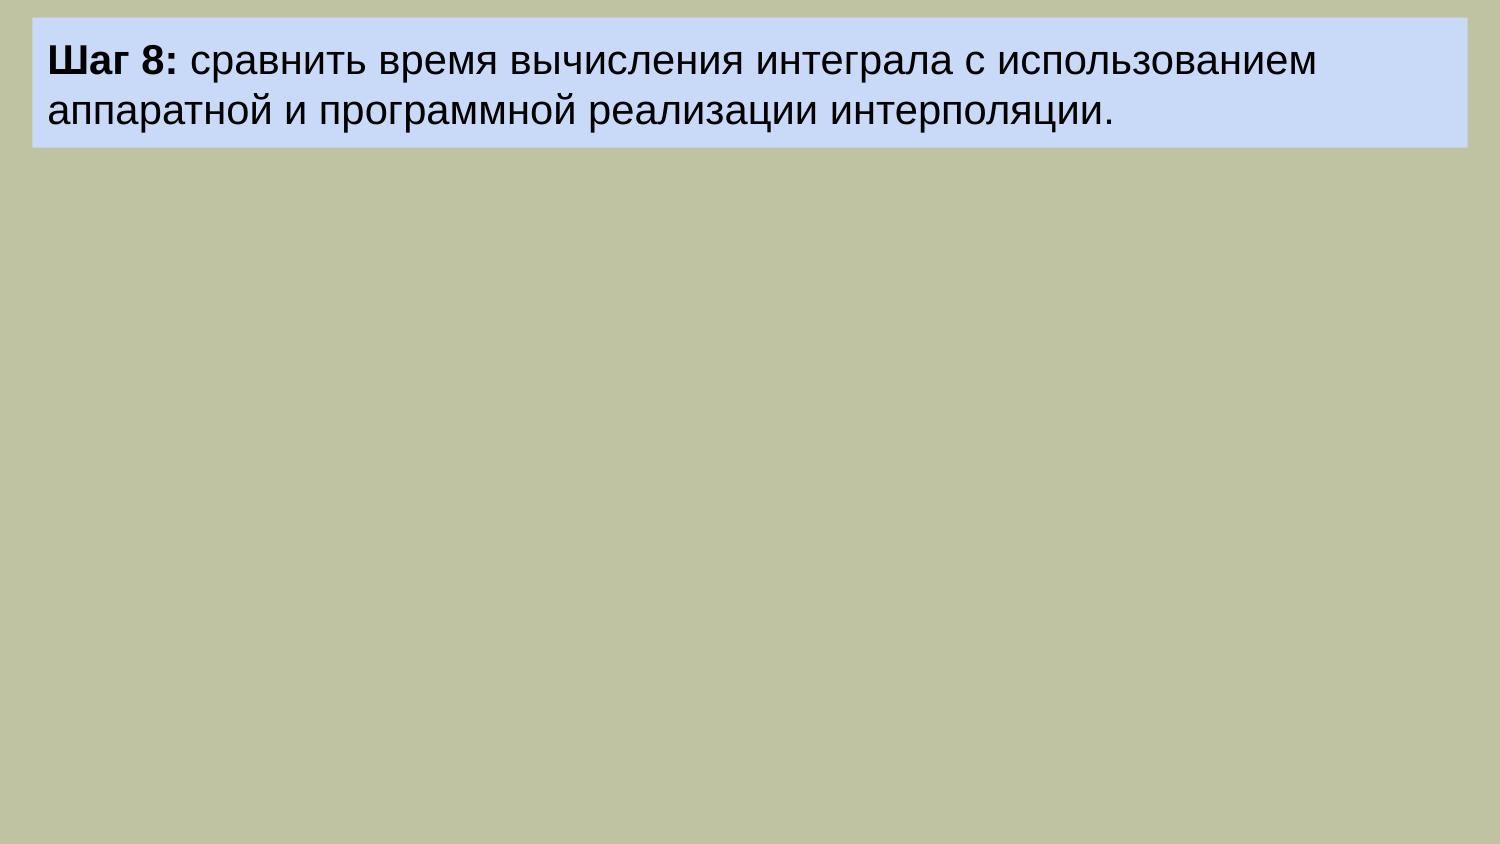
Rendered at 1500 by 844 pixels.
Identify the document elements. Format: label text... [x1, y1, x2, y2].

text_box Шаг 8: сравнить время вычисления интеграла с использованием аппаратной и программной реализации интерполяции. [32, 17, 1468, 148]
